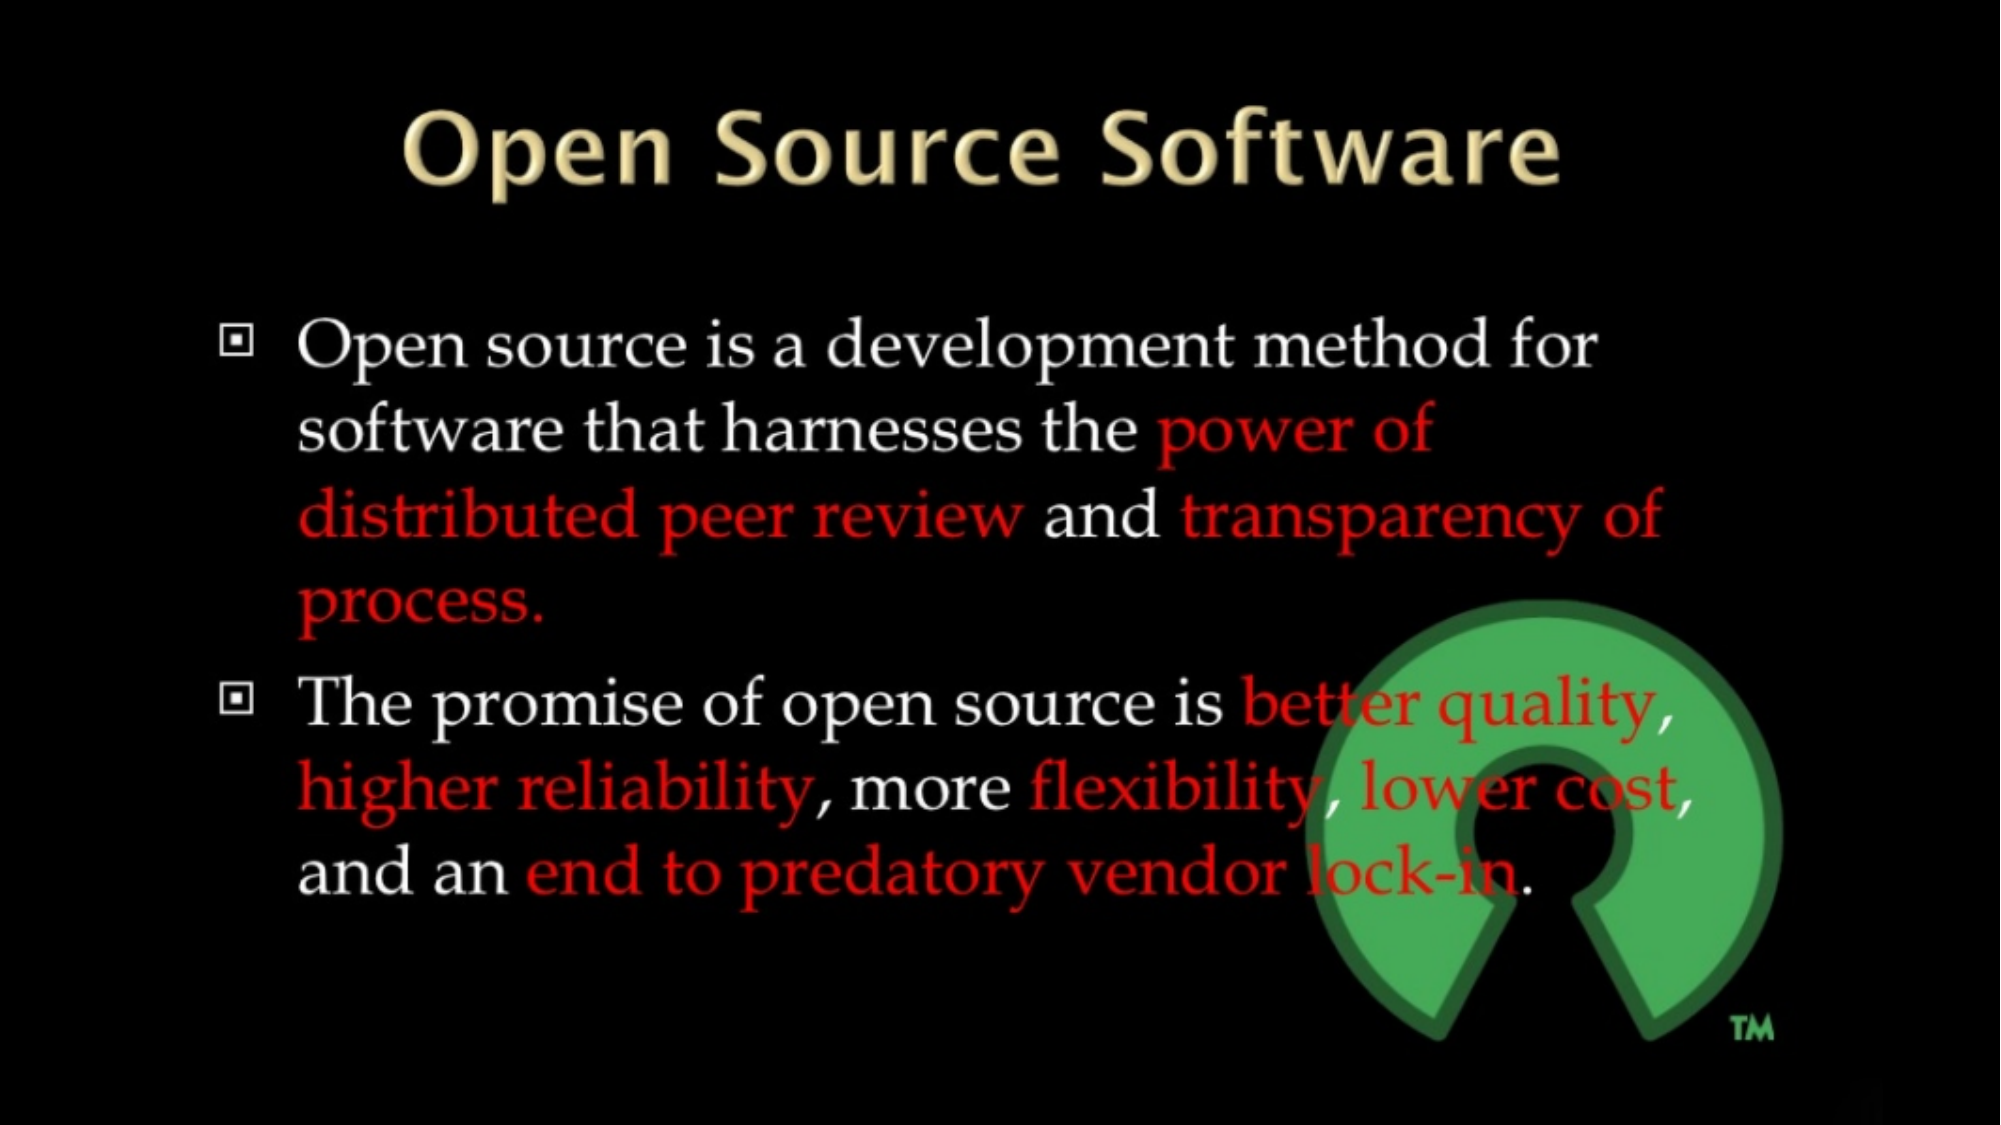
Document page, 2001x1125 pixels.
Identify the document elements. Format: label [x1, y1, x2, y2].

list [0, 0, 2000, 1125]
